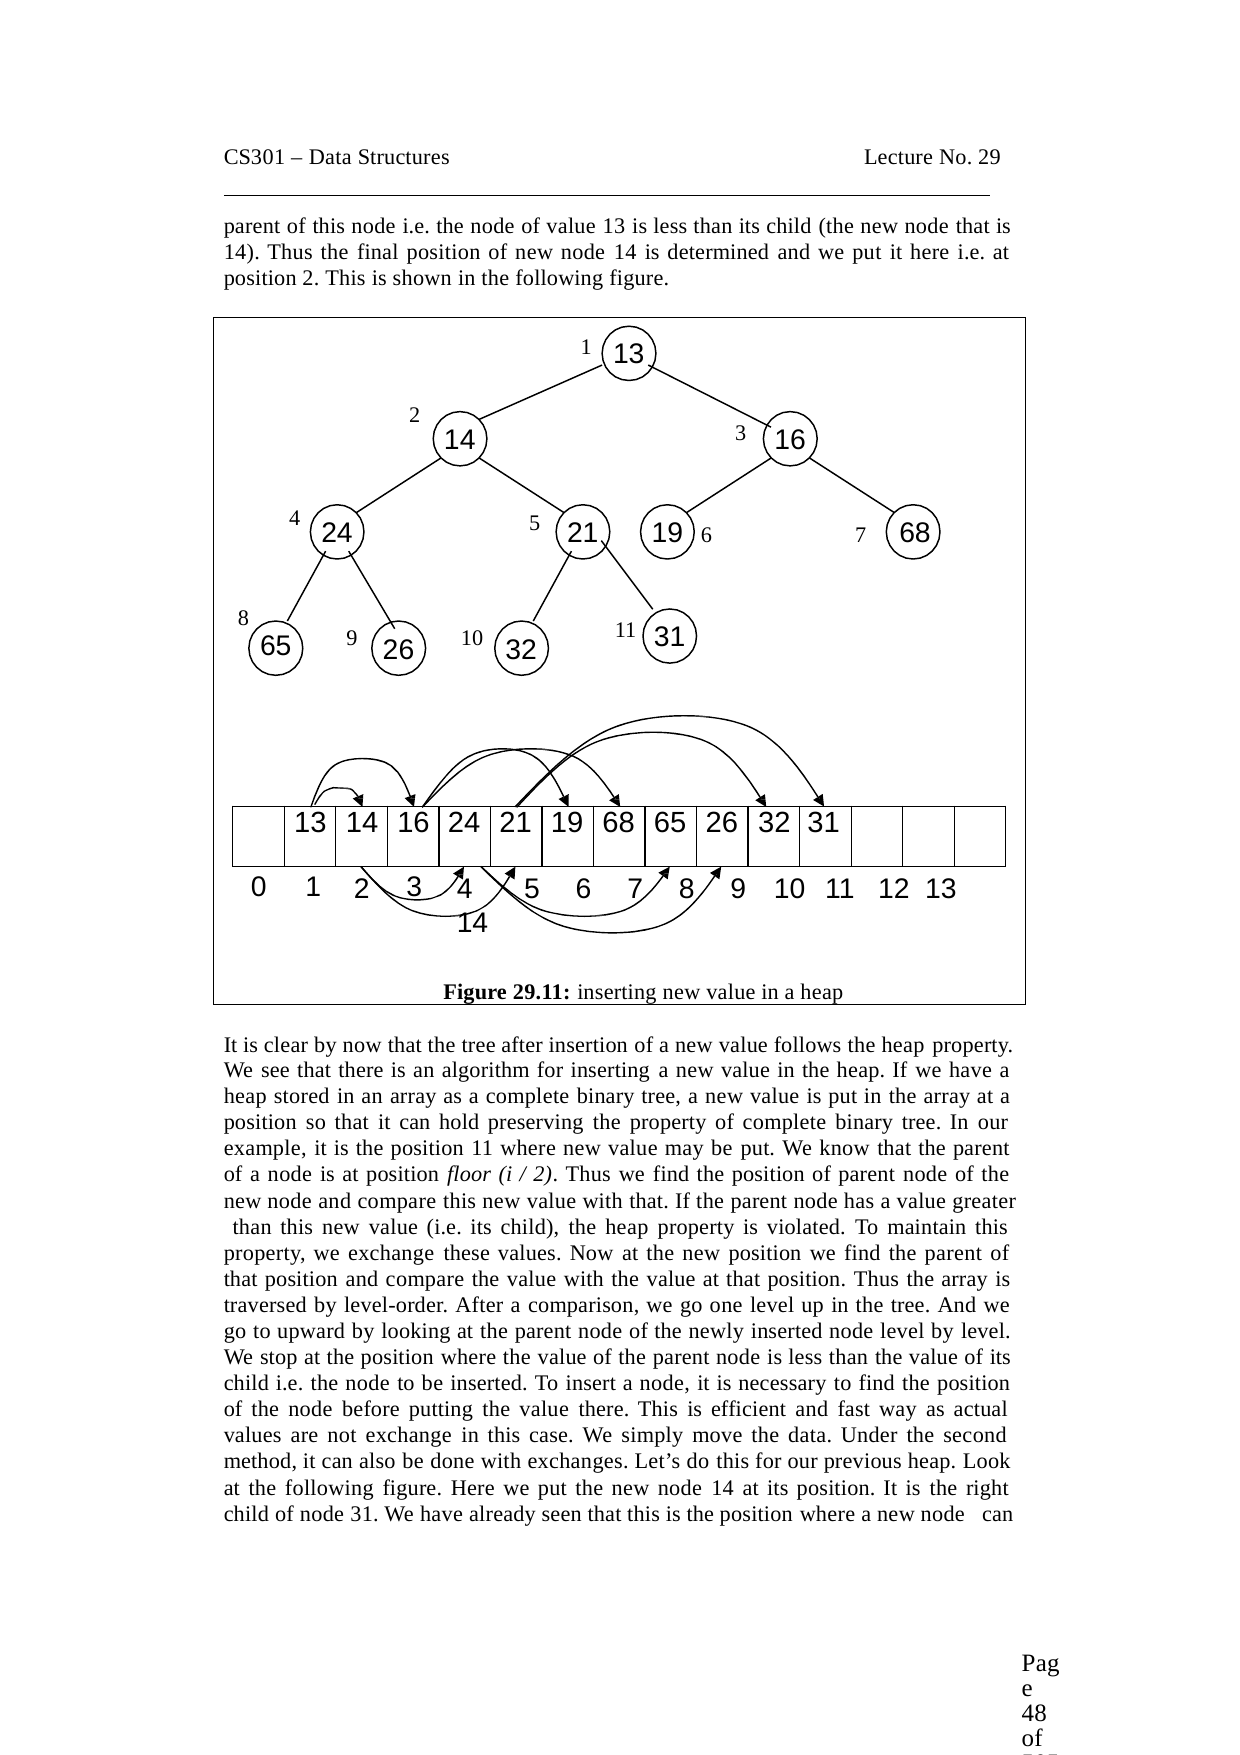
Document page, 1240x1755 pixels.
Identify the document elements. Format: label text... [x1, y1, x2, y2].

text_box 2 [407, 400, 423, 428]
text_box [371, 621, 426, 676]
text_box 5 [527, 508, 543, 535]
text_box 31 [652, 618, 688, 653]
text_box [573, 755, 621, 806]
table_header [903, 807, 954, 866]
table_header [852, 807, 902, 866]
text_box 4 5 6 7 8 9 10 11 12 13 14 Figure 29.11: inserting new value in a heap [441, 870, 999, 1005]
text_box 0 1 [248, 868, 322, 903]
table_header 68 [594, 807, 644, 866]
text_box 32 [503, 630, 540, 665]
text_box [433, 411, 487, 466]
text_box [556, 504, 610, 560]
table_header [233, 807, 284, 866]
text_box 16 [772, 420, 809, 455]
text_box [252, 628, 303, 676]
text_box 26 [380, 630, 417, 665]
text_box 4 [287, 503, 303, 531]
text_box 3 [404, 868, 425, 899]
table_header 13 [285, 807, 335, 866]
table_header [955, 807, 1005, 866]
text_box [892, 504, 940, 560]
text_box [518, 731, 767, 806]
text_box It is clear by now that the tree after insertion of a new value follows the heap property. We see that there is an algorithm for inserting a new value in the heap. If we have a heap stored in an array as a complete binary tree, a new value is put in the array at a position so that it can hold preserving the property of complete binary tree. In our example, it is the position 11 where new value may be put. We know that the parent of a node is at position floor (i / 2). Thus we find the position of parent node of the new node and compare this new value with that. If the parent node has a value greater than this new value (i.e. its child), the heap property is violated. To maintain this property, we exchange these values. Now at the new position we find the parent of that position and compare the value with the value at that position. Thus the array is traversed by level-order. After a comparison, we go one level up in the tree. And we go to upward by looking at the parent node of the newly inserted node level by level. We stop at the position where the value of the parent node is less than the value of its child i.e. the node to be inserted. To insert a node, it is necessary to find the position of the node before putting the value there. This is efficient and fast way as actual values are not exchange in this case. We simply move the data. Under the second method, it can also be done with exchanges. Let’s do this for our previous heap. Look at the following figure. Here we put the new node 14 at its position. It is the right child of node 31. We have already seen that this is the position where a new node can [221, 1030, 1018, 1527]
text_box 14 [442, 420, 478, 455]
text_box 13 [611, 335, 648, 370]
text_box 11 [612, 614, 640, 642]
text_box [422, 748, 514, 805]
table_header 26 [697, 807, 747, 866]
text_box [640, 504, 695, 560]
text_box [314, 786, 364, 806]
text_box [602, 326, 656, 381]
slide_number Page 48 of 505 [1019, 1651, 1065, 1755]
text_box [310, 504, 364, 560]
table_header 32 [749, 807, 799, 866]
text_box [310, 757, 416, 806]
text_box 6 [698, 520, 715, 548]
text_box [373, 878, 441, 901]
table_header 65 [646, 807, 696, 866]
text_box 9 [344, 623, 360, 651]
text_box [360, 867, 441, 917]
text_box 3 [733, 417, 749, 445]
text_box CS301 – Data Structures Lecture No. 29 parent of this node i.e. the node of value 13 is less than its child (the new node that is 14). Thus the final position of new node 14 is determined and we put it here i.e. at position 2. This is shown in the following figure. [221, 142, 1018, 291]
table_header 19 [543, 807, 593, 866]
text_box [550, 773, 569, 806]
text_box [642, 608, 697, 664]
text_box 7 68 [853, 514, 932, 549]
text_box [514, 715, 825, 808]
text_box 1 [578, 331, 594, 359]
text_box [422, 748, 568, 806]
table_header 31 [800, 807, 851, 866]
text_box 19 [649, 514, 686, 549]
table_header 14 [336, 807, 387, 866]
text_box [763, 411, 818, 466]
text_box 24 [319, 514, 356, 549]
table_header 16 [388, 807, 438, 866]
table_header 24 [440, 807, 490, 866]
text_box 10 [458, 623, 486, 651]
text_box 8 65 [235, 606, 294, 662]
text_box [494, 621, 549, 676]
text_box [517, 750, 550, 771]
text_box 2 [351, 870, 372, 905]
text_box 21 [565, 514, 601, 549]
table_header 21 [491, 807, 541, 866]
